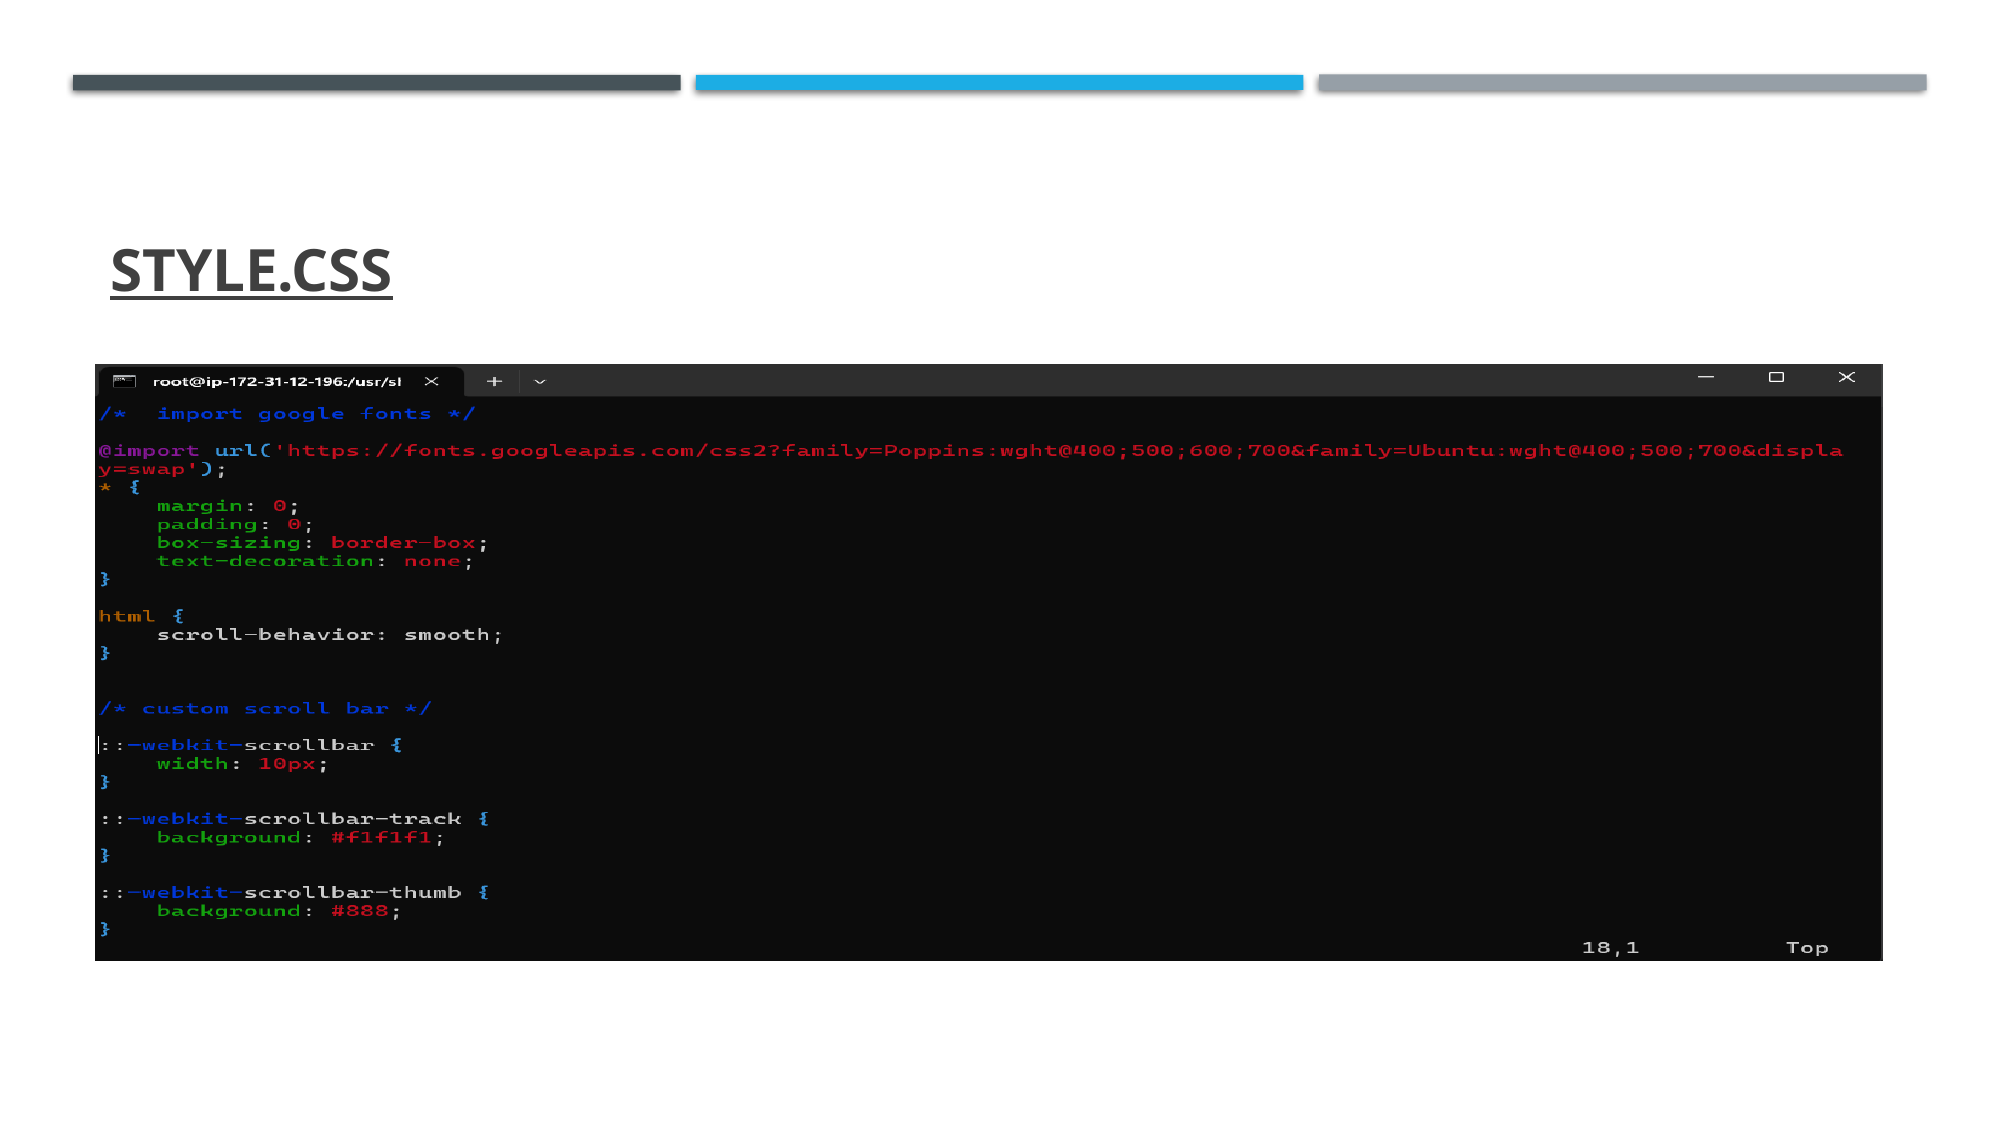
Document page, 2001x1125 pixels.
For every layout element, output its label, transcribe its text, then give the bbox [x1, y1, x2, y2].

title Style.css [95, 115, 1905, 311]
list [94, 364, 1883, 962]
